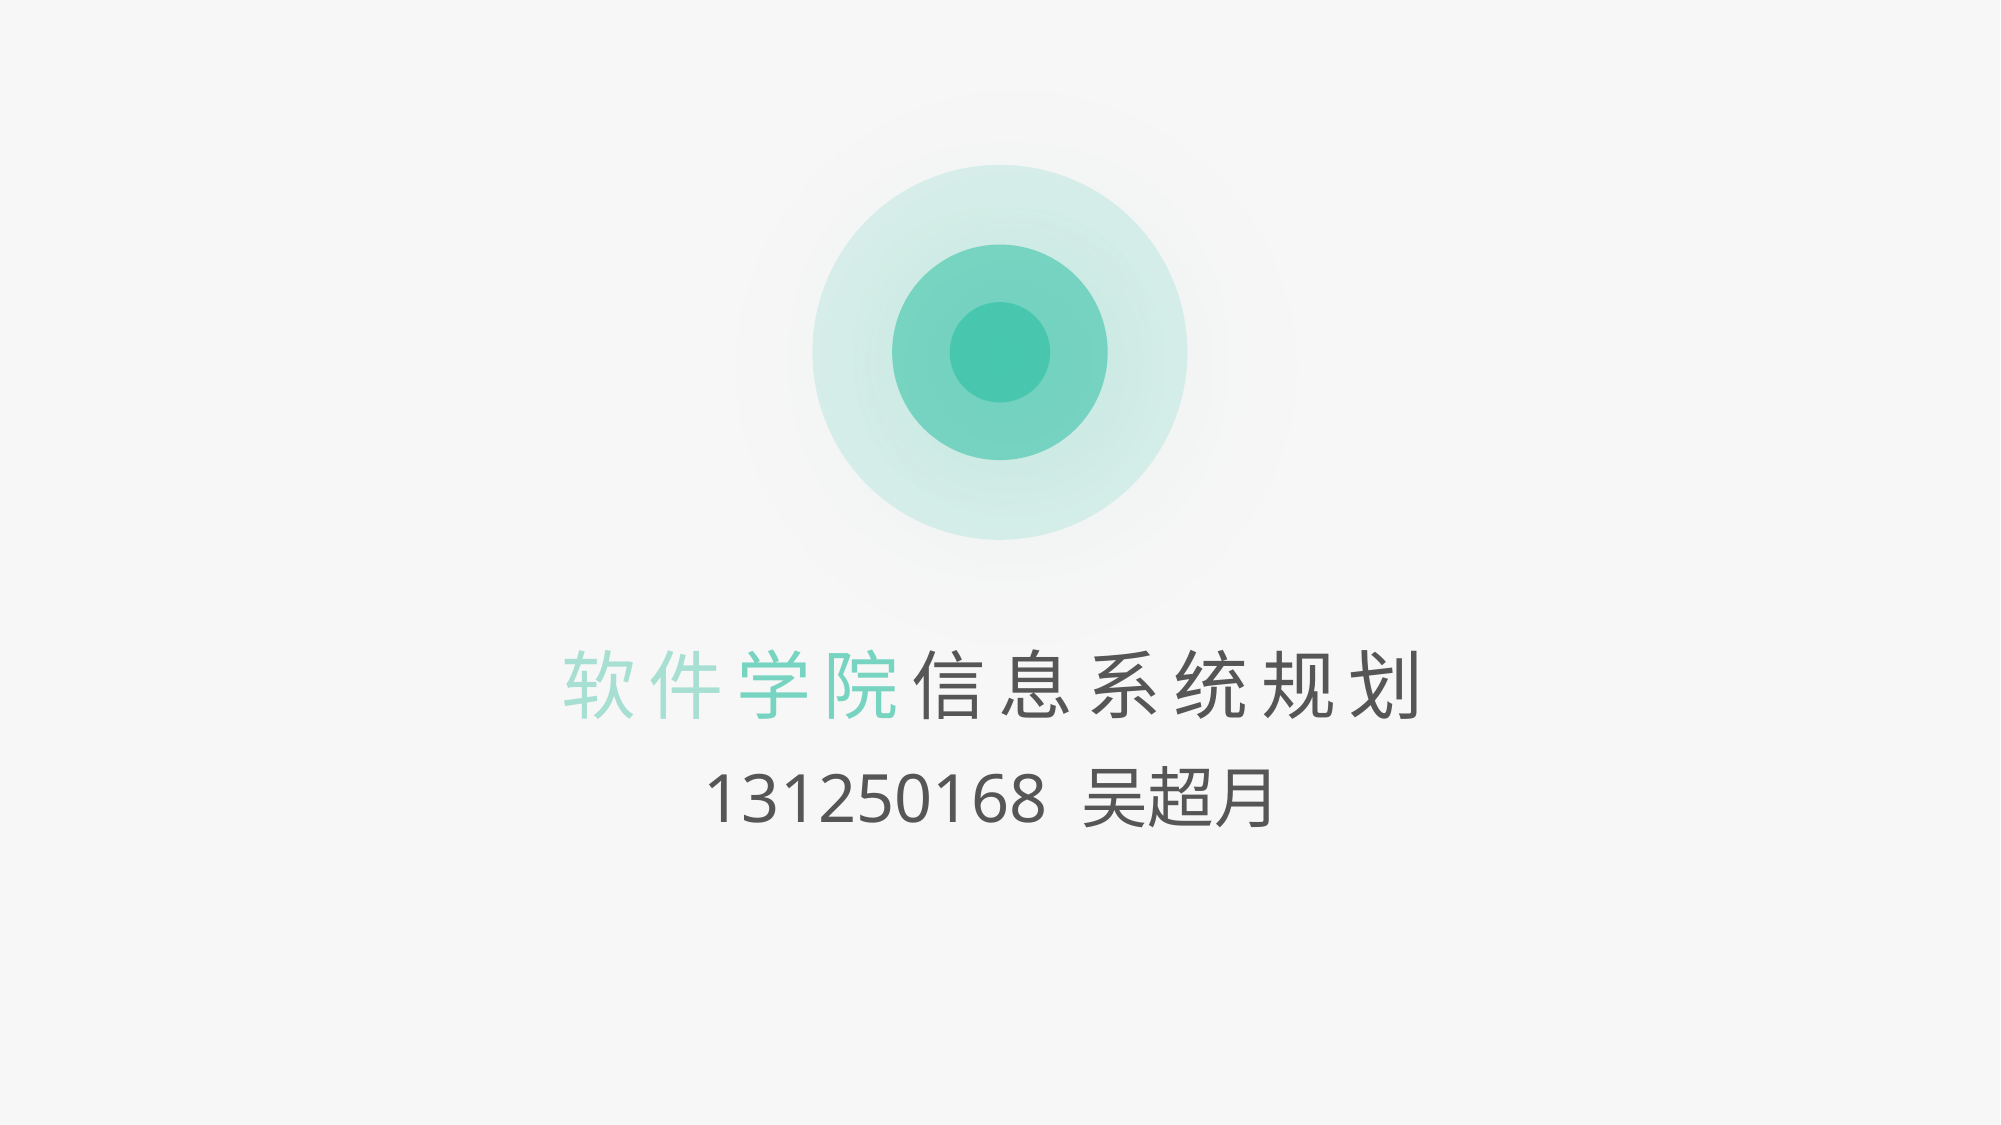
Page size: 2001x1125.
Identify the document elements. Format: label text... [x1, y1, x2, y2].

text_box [812, 164, 1188, 540]
text_box 131250168 吴超月 [408, 732, 1592, 844]
text_box 软件学院信息系统规划 [408, 612, 1592, 732]
